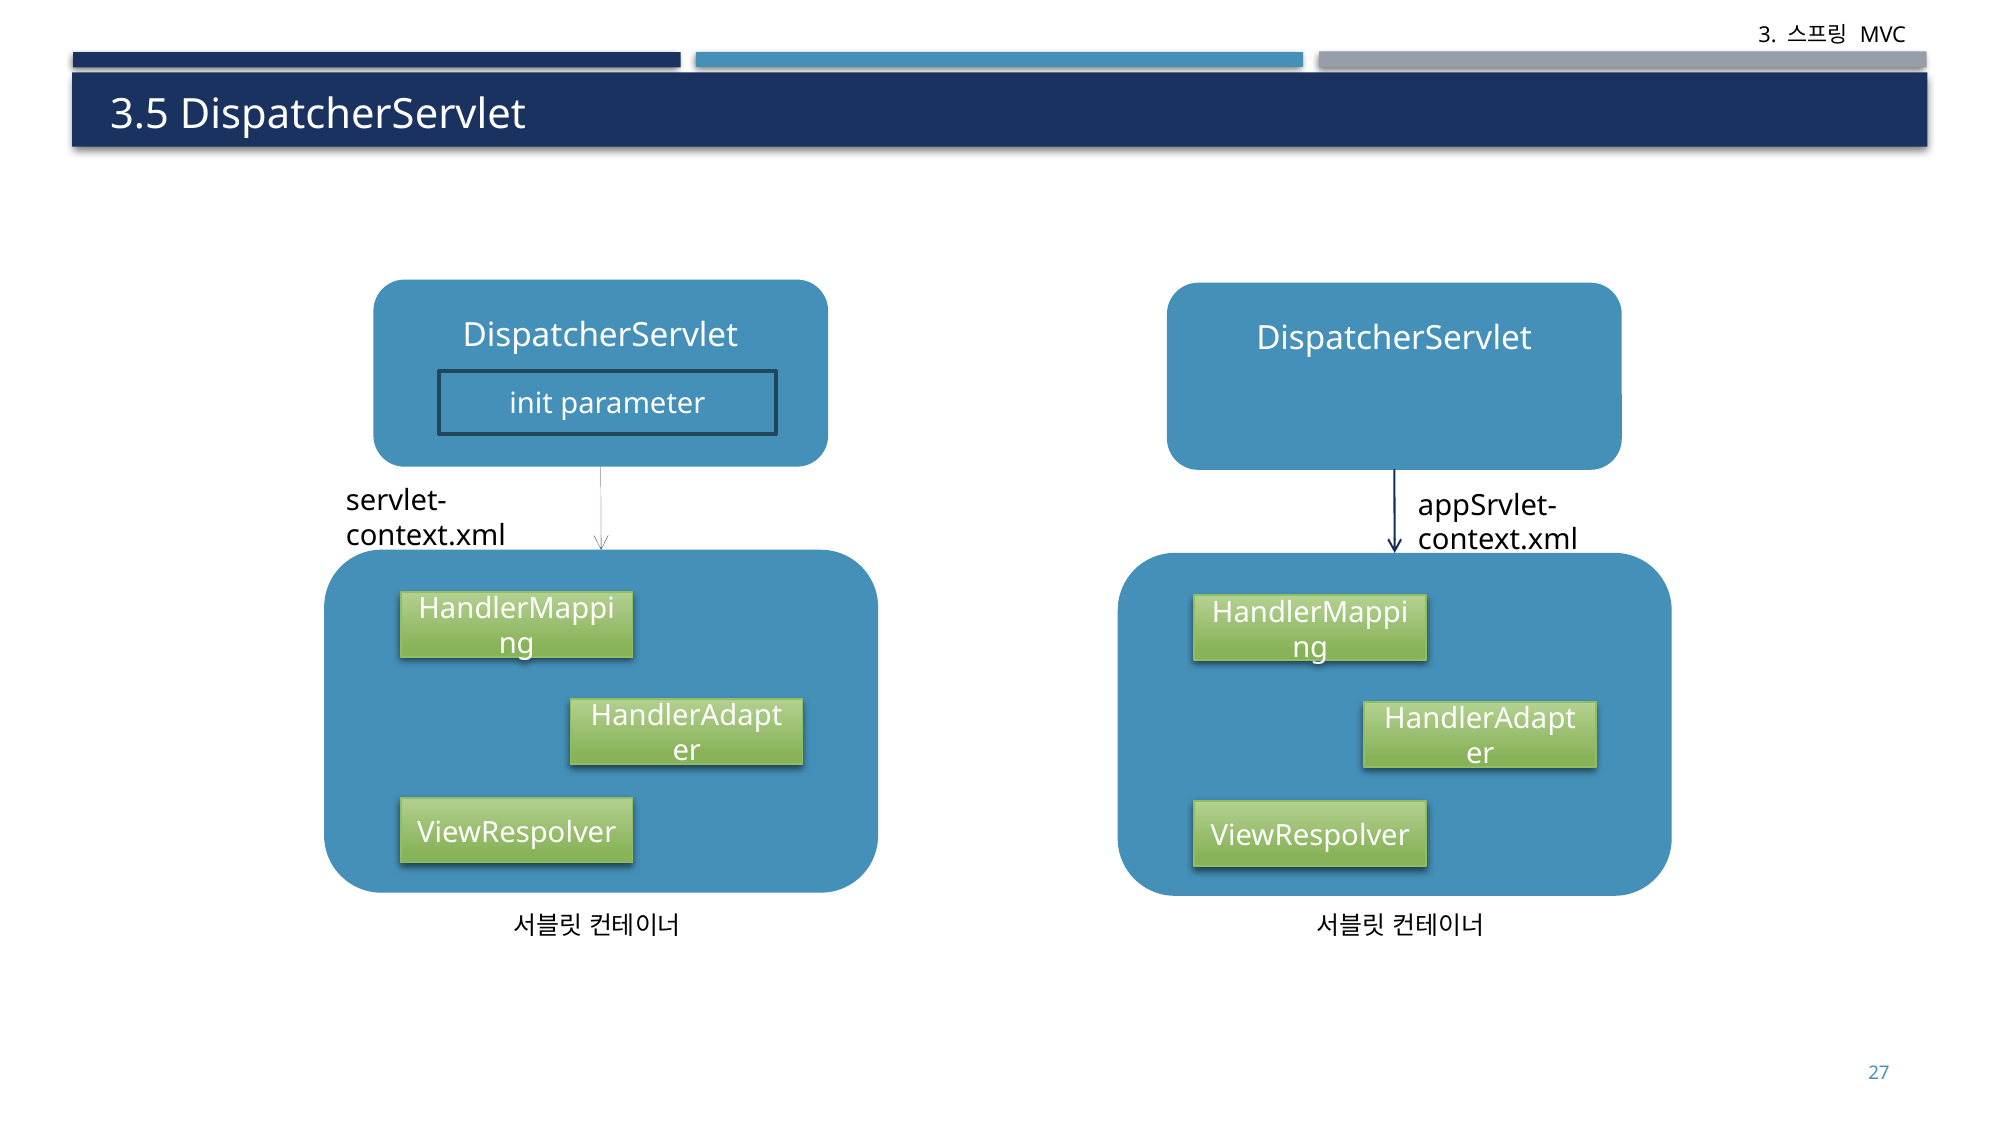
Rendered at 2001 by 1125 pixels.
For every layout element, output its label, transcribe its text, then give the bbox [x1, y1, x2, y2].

text_box [324, 549, 879, 893]
text_box HandlerAdapter [570, 698, 803, 765]
title 3.5 DispatcherServlet [95, 79, 1905, 141]
text_box HandlerMapping [400, 591, 633, 658]
text_box servlet-context.xml [331, 473, 596, 559]
text_box DispatcherServlet [1166, 282, 1622, 470]
text_box 서블릿 컨테이너 [1267, 902, 1533, 947]
text_box HandlerAdapter [1364, 702, 1597, 768]
text_box HandlerMapping [1194, 595, 1427, 661]
slide_number <숫자> [1732, 1043, 1905, 1104]
text_box 서블릿 컨테이너 [464, 902, 730, 947]
text_box DispatcherServlet [373, 279, 829, 467]
text_box ViewRespolver [400, 797, 633, 863]
text_box appSrvlet-context.xml [1403, 478, 1719, 564]
text_box init parameter [437, 369, 778, 436]
text_box [1117, 552, 1672, 896]
text_box ViewRespolver [1194, 800, 1427, 866]
